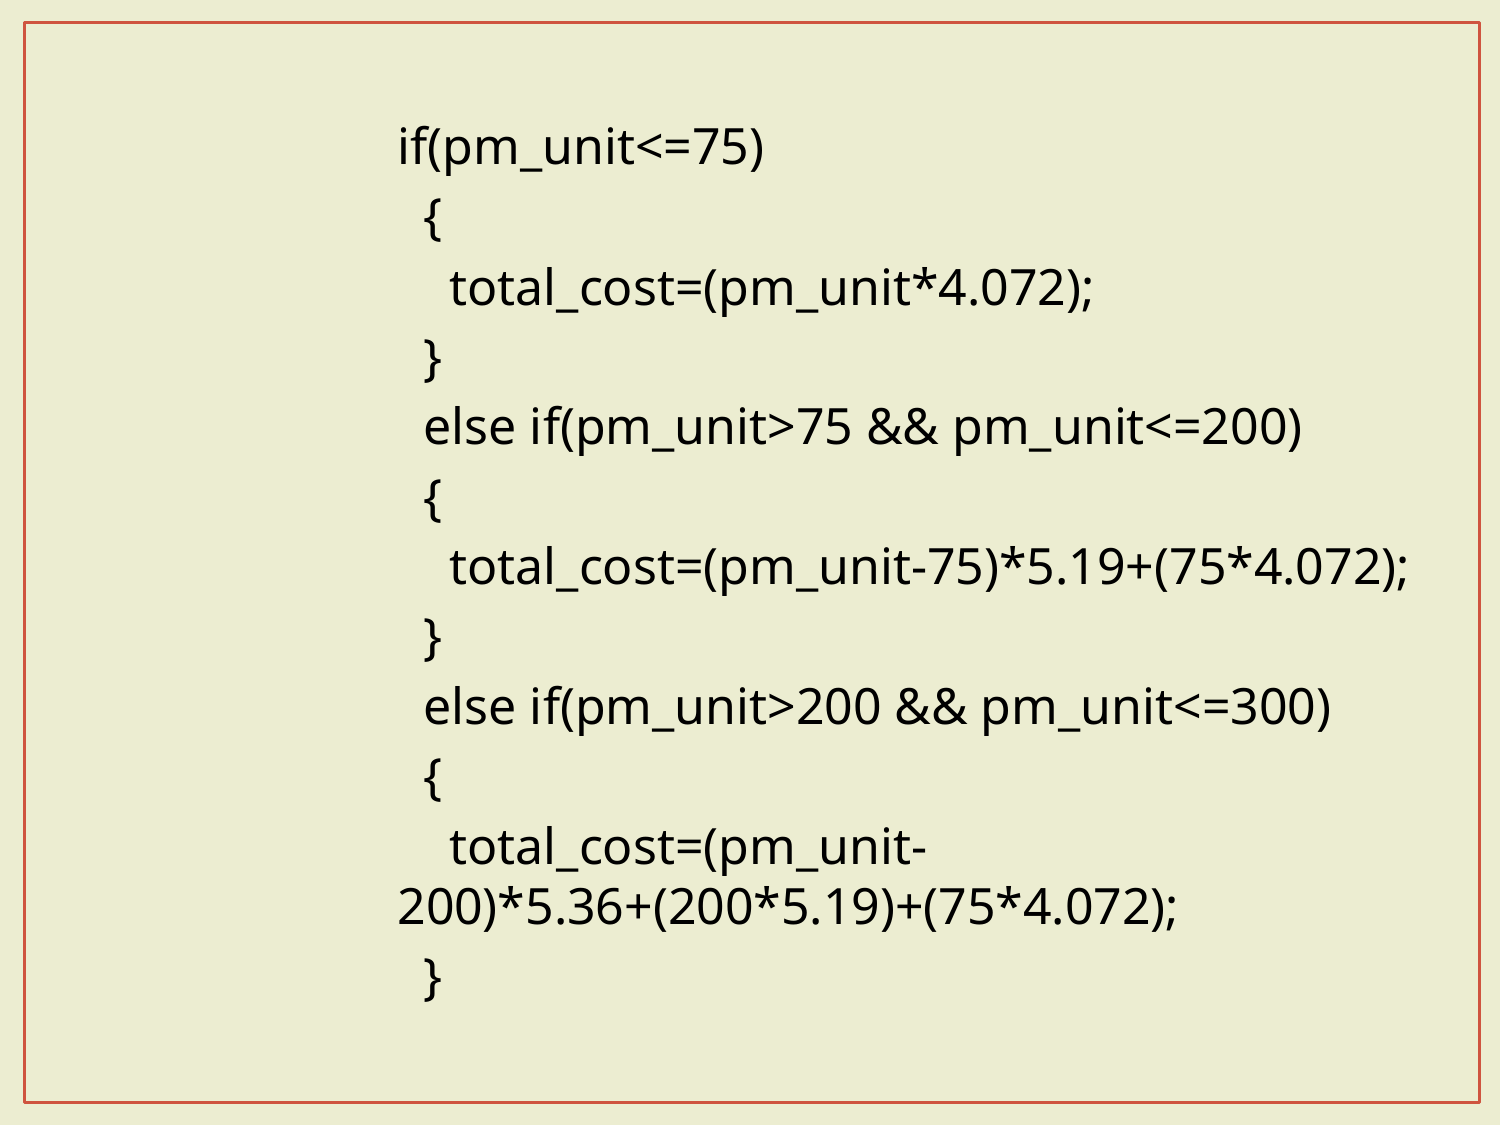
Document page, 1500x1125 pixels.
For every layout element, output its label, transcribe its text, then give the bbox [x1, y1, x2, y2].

list if(pm_unit<=75) { total_cost=(pm_unit*4.072); } else if(pm_unit>75 && pm_unit<=200) { total_cost=(pm_unit-75)*5.19+(75*4.072); } else if(pm_unit>200 && pm_unit<=300) { total_cost=(pm_unit-200)*5.36+(200*5.19)+(75*4.072); } [37, 37, 1463, 1088]
